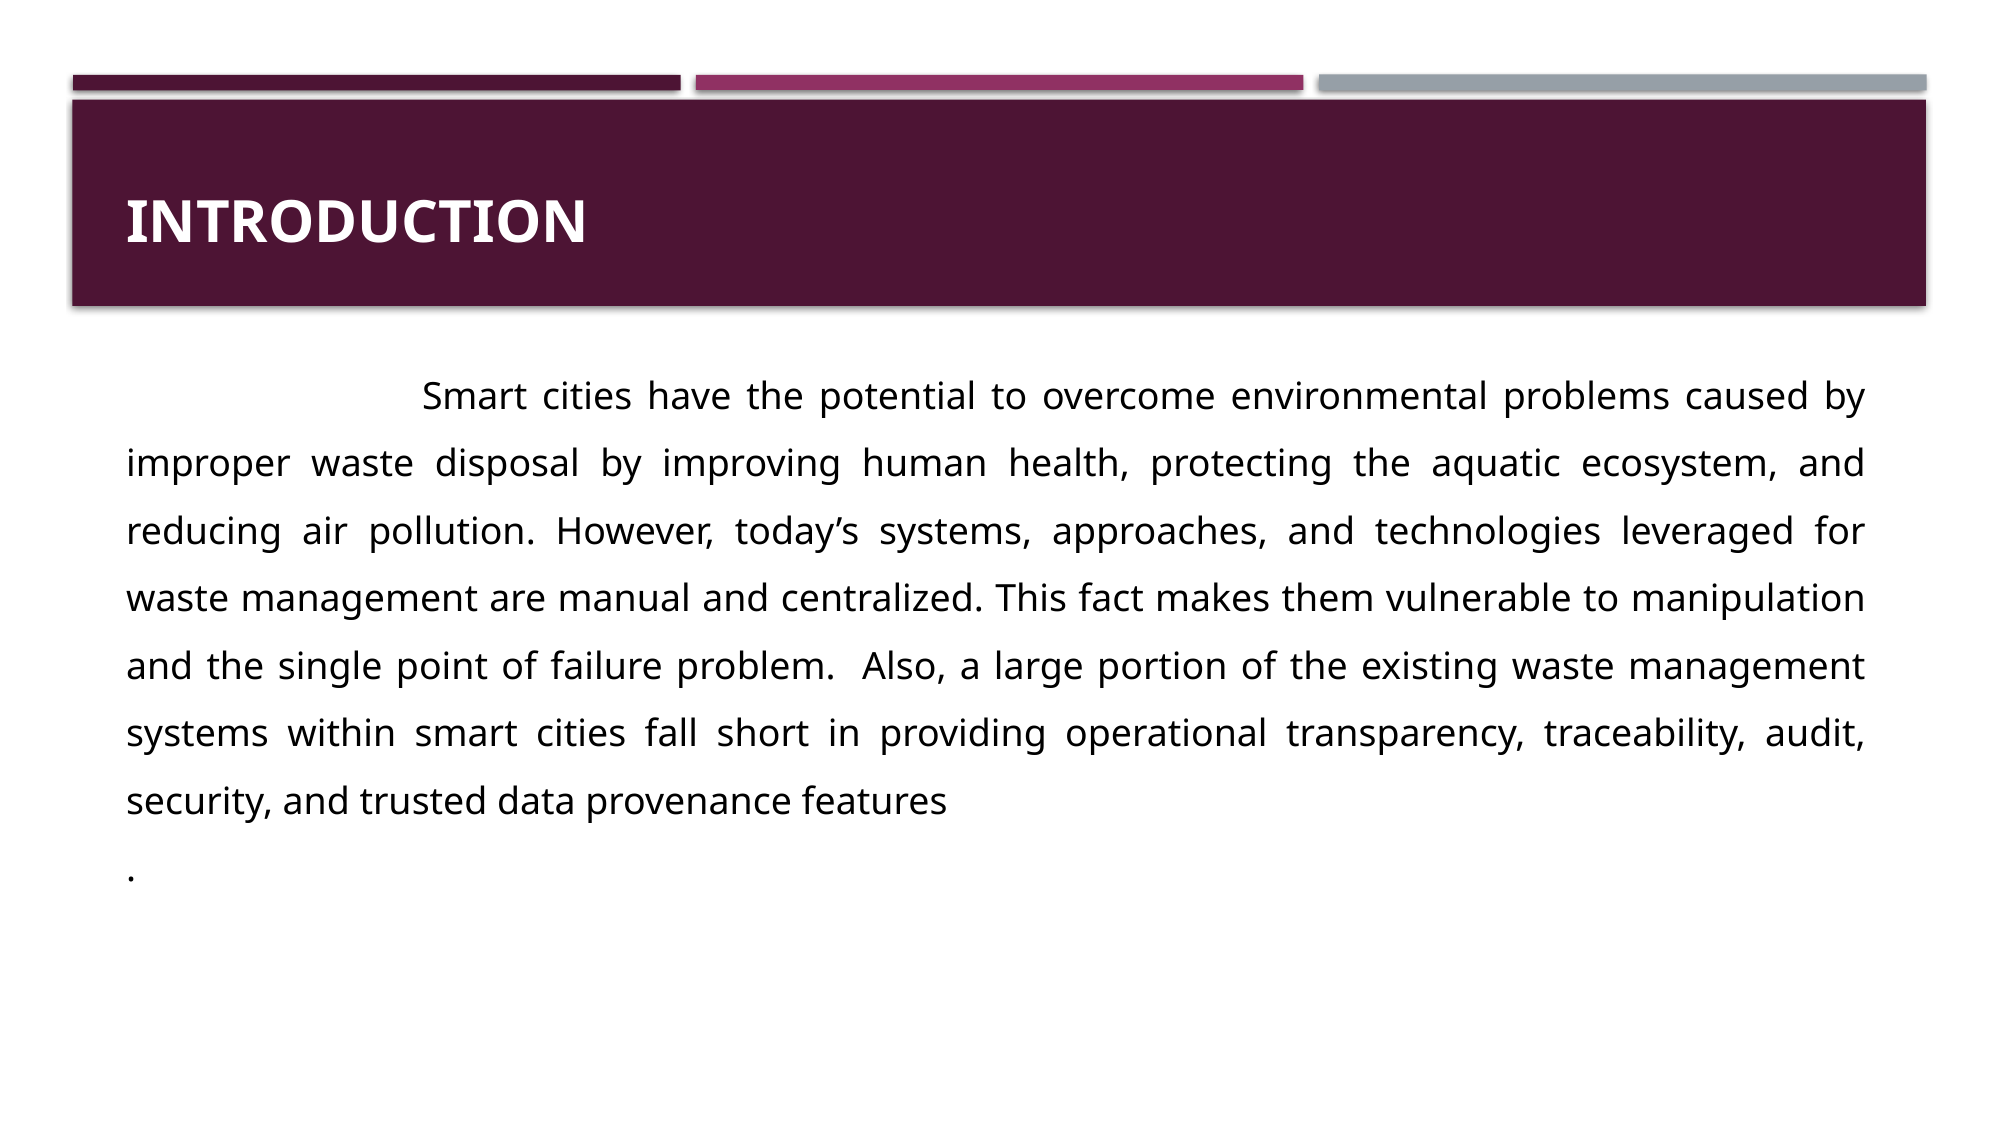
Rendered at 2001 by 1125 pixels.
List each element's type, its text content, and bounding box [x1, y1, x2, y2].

text_box Smart cities have the potential to overcome environmental problems caused by improper waste disposal by improving human health, protecting the aquatic ecosystem, and reducing air pollution. However, today’s systems, approaches, and technologies leveraged for waste management are manual and centralized. This fact makes them vulnerable to manipulation and the single point of failure problem. Also, a large portion of the existing waste management systems within smart cities fall short in providing operational transparency, traceability, audit, security, and trusted data provenance features . [111, 341, 1882, 897]
title Introduction [111, 44, 1837, 262]
